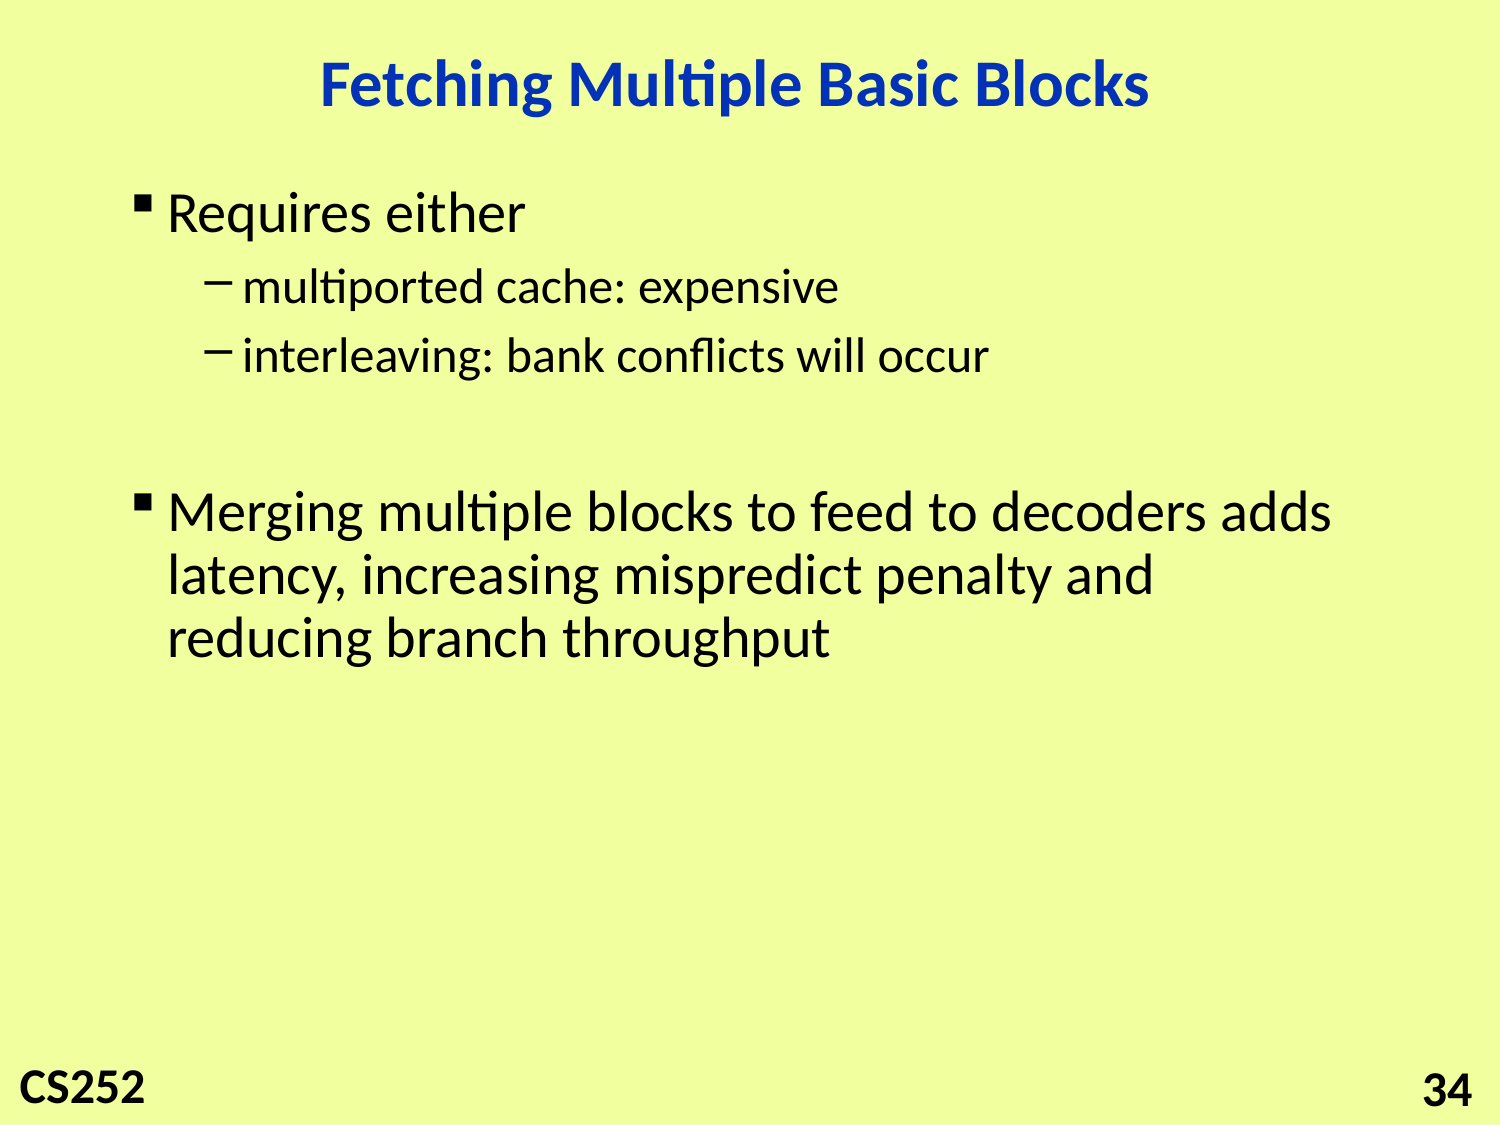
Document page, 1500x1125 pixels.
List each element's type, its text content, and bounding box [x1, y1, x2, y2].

title Fetching Multiple Basic Blocks [137, 24, 1335, 147]
list Requires either multiported cache: expensive interleaving: bank conflicts will occur Merging multiple blocks to feed to decoders adds latency, increasing mispredict penalty and reducing branch throughput [114, 174, 1376, 1005]
slide_number 34 [1174, 1062, 1488, 1111]
